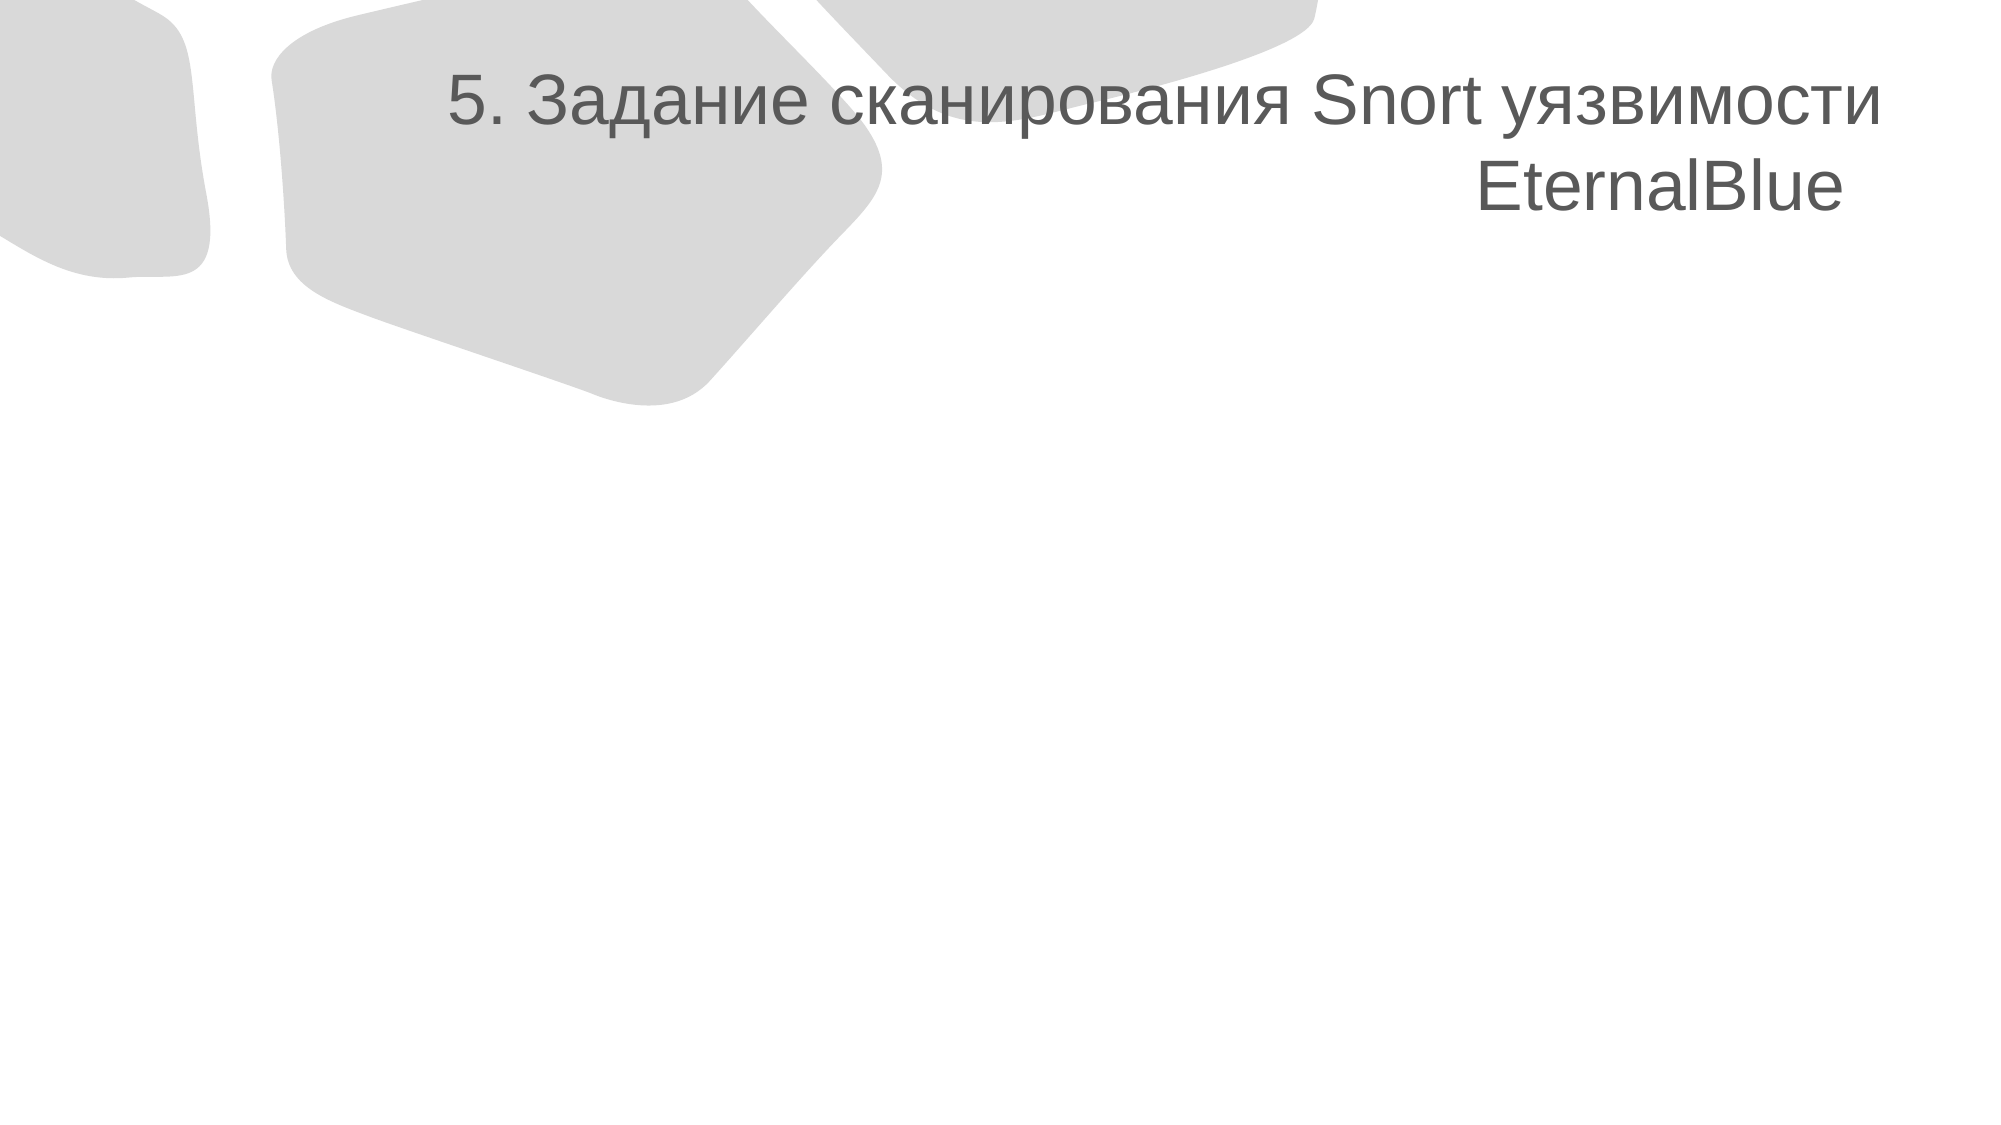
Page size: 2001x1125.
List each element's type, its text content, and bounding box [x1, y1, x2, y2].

title 5. Задание сканирования Snort уязвимости EternalBlue [99, 45, 1900, 233]
